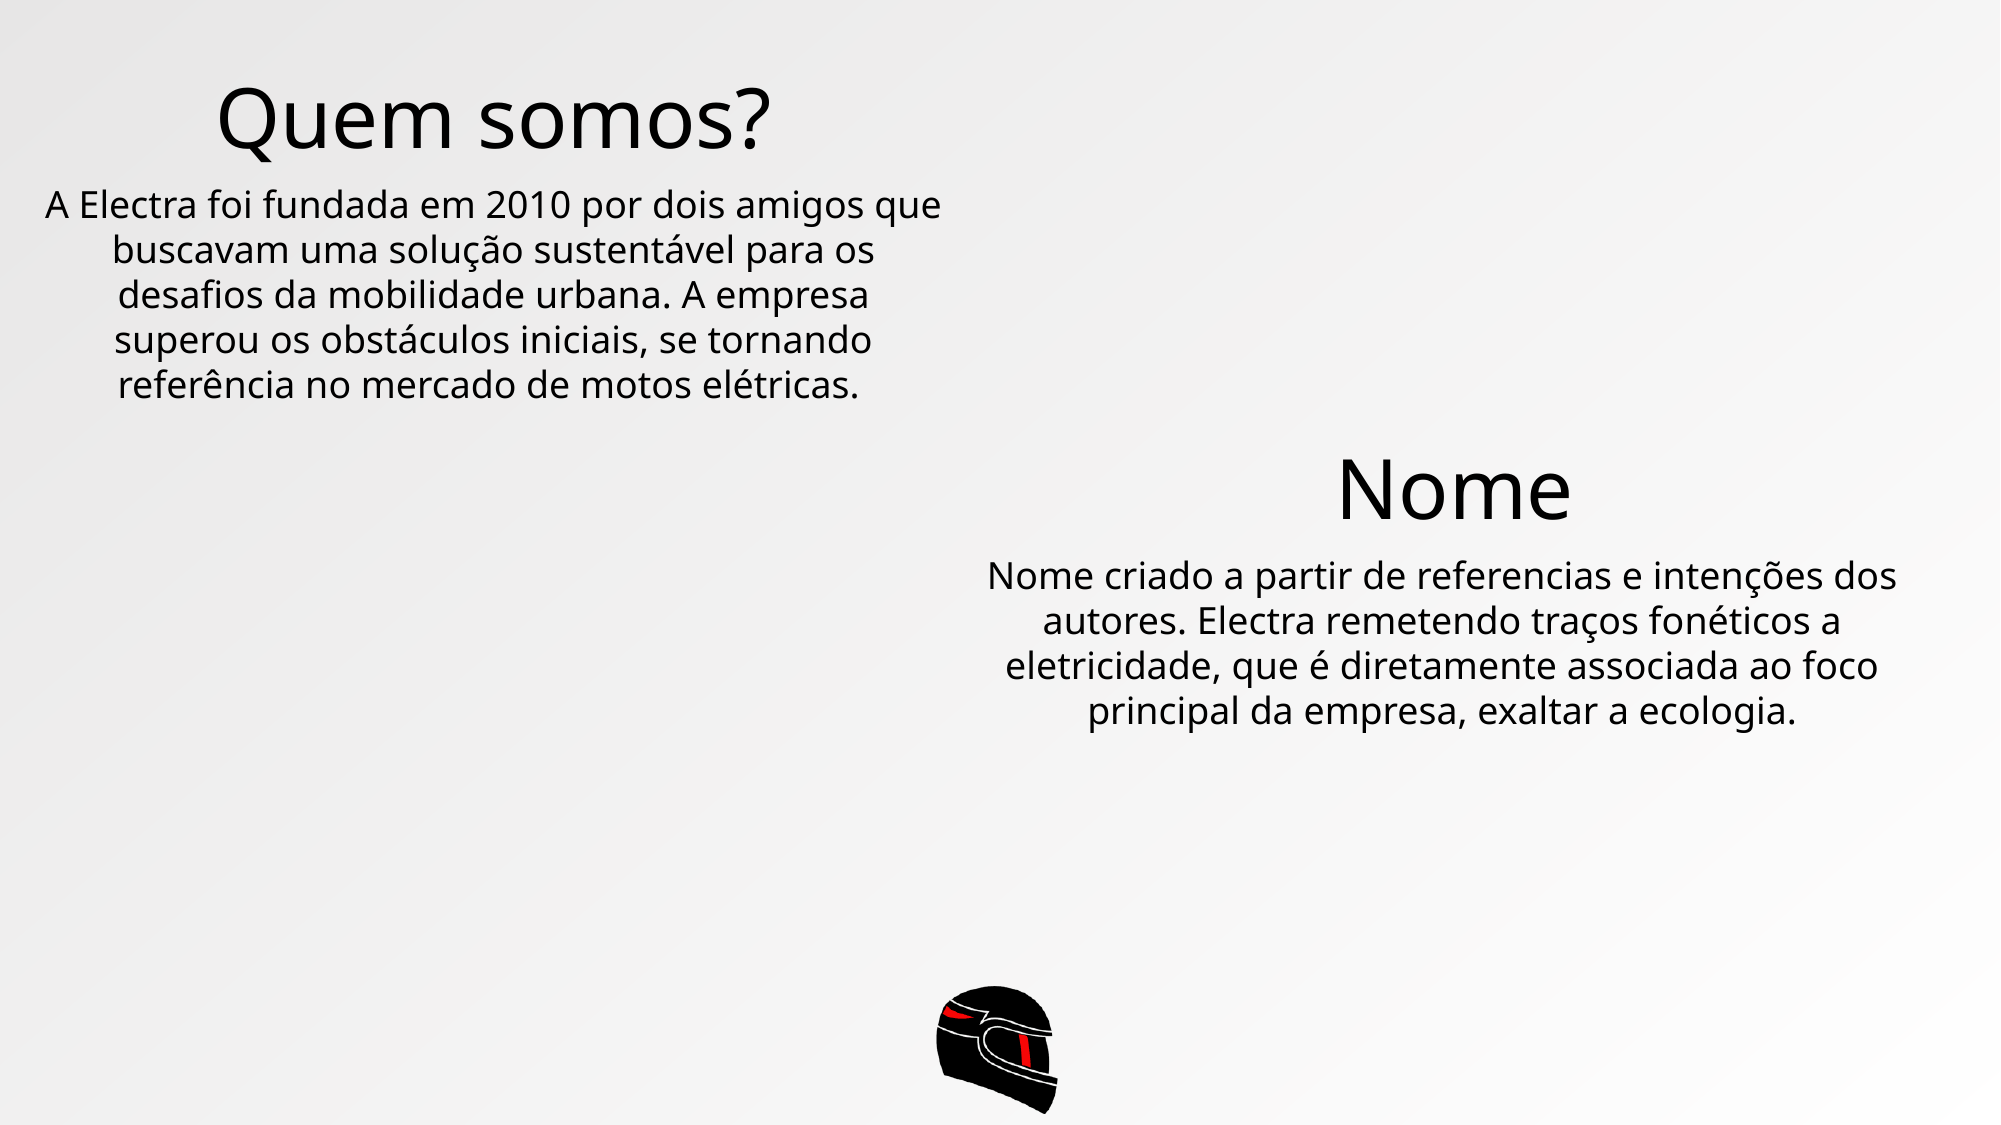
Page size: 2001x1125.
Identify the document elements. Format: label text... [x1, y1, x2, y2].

text_box A Electra foi fundada em 2010 por dois amigos que buscavam uma solução sustentável para os desafios da mobilidade urbana. A empresa superou os obstáculos iniciais, se tornando referência no mercado de motos elétricas. [0, 173, 988, 414]
text_box Quem somos? [158, 57, 830, 173]
picture [936, 985, 1064, 1115]
text_box Nome [1298, 428, 1612, 544]
text_box Nome criado a partir de referencias e intenções dos autores. Electra remetendo traços fonéticos a eletricidade, que é diretamente associada ao foco principal da empresa, exaltar a ecologia. [936, 544, 1949, 740]
